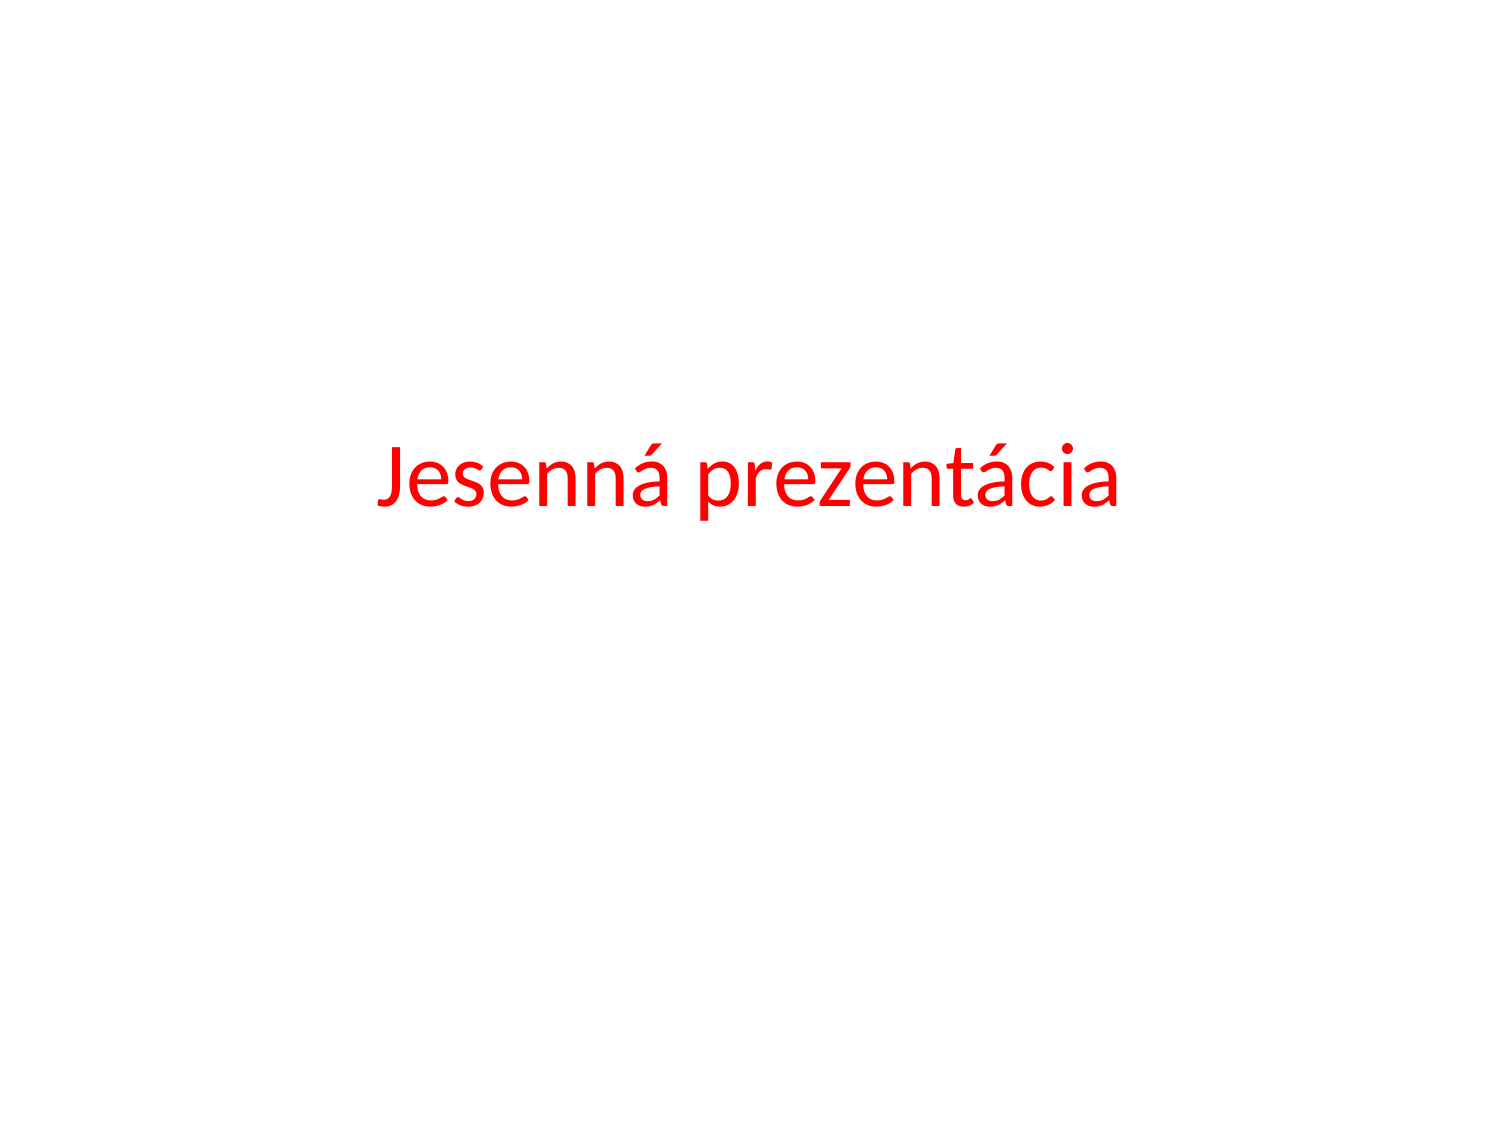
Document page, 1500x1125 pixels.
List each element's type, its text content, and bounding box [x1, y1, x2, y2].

title Jesenná prezentácia [112, 349, 1388, 591]
